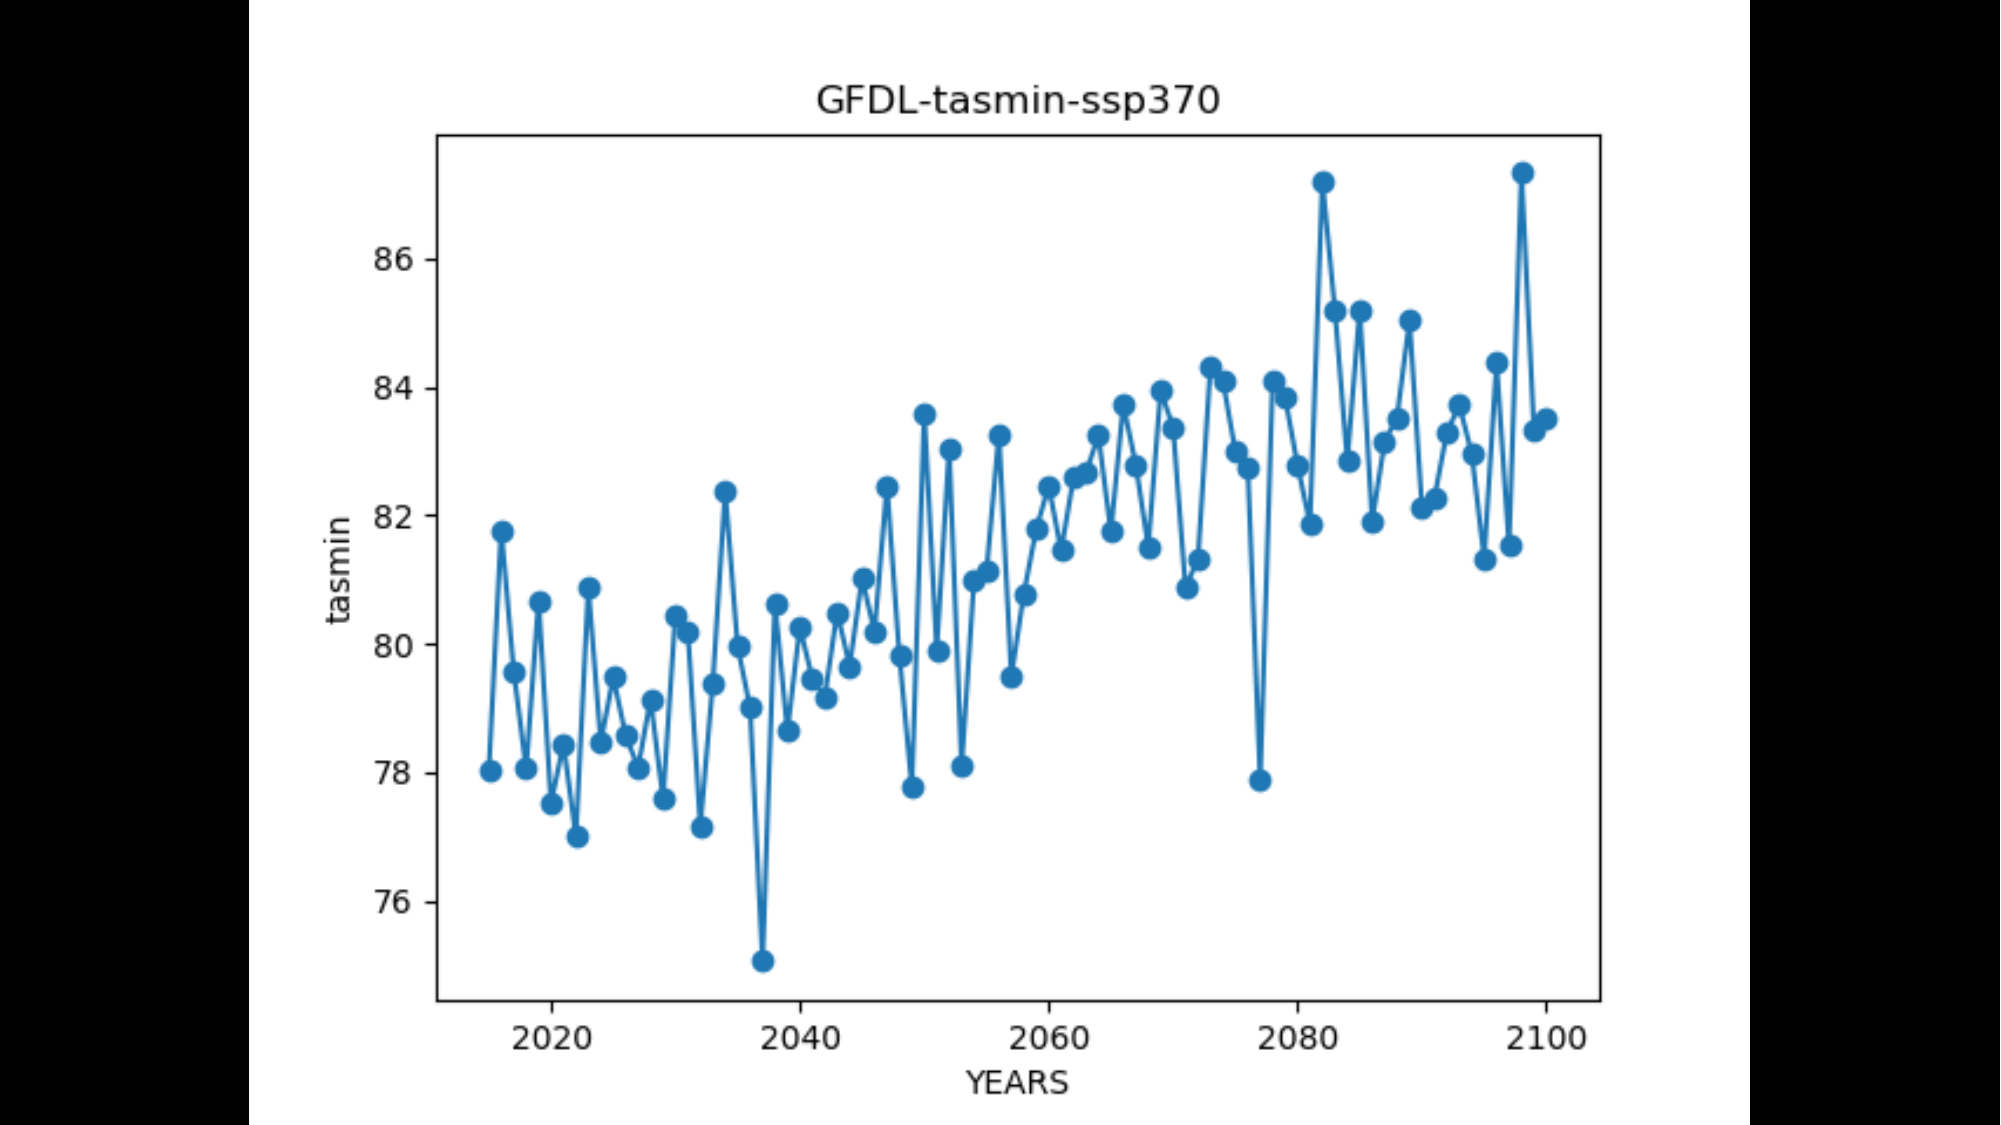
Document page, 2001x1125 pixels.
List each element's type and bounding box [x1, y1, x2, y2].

picture [249, 0, 1750, 1125]
